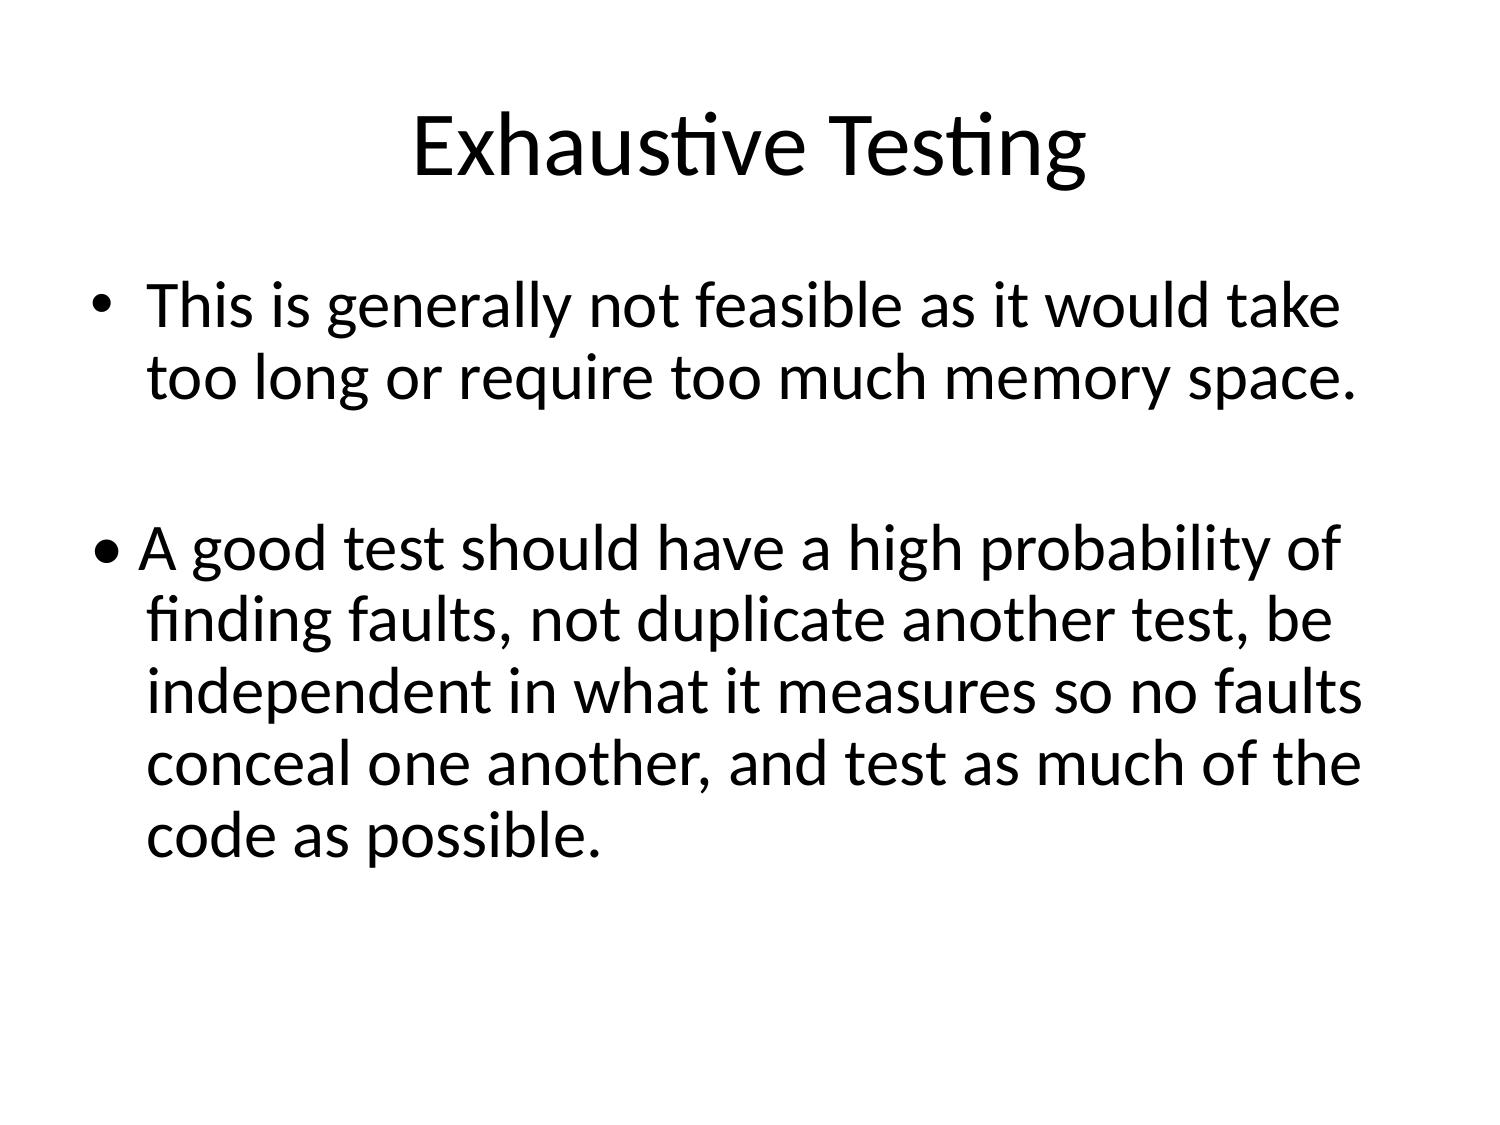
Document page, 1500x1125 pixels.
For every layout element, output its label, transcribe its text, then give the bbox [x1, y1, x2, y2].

title Exhaustive Testing [75, 45, 1425, 233]
list This is generally not feasible as it would take too long or require too much memory space. • A good test should have a high probability of finding faults, not duplicate another test, be independent in what it measures so no faults conceal one another, and test as much of the code as possible. [75, 262, 1425, 1005]
